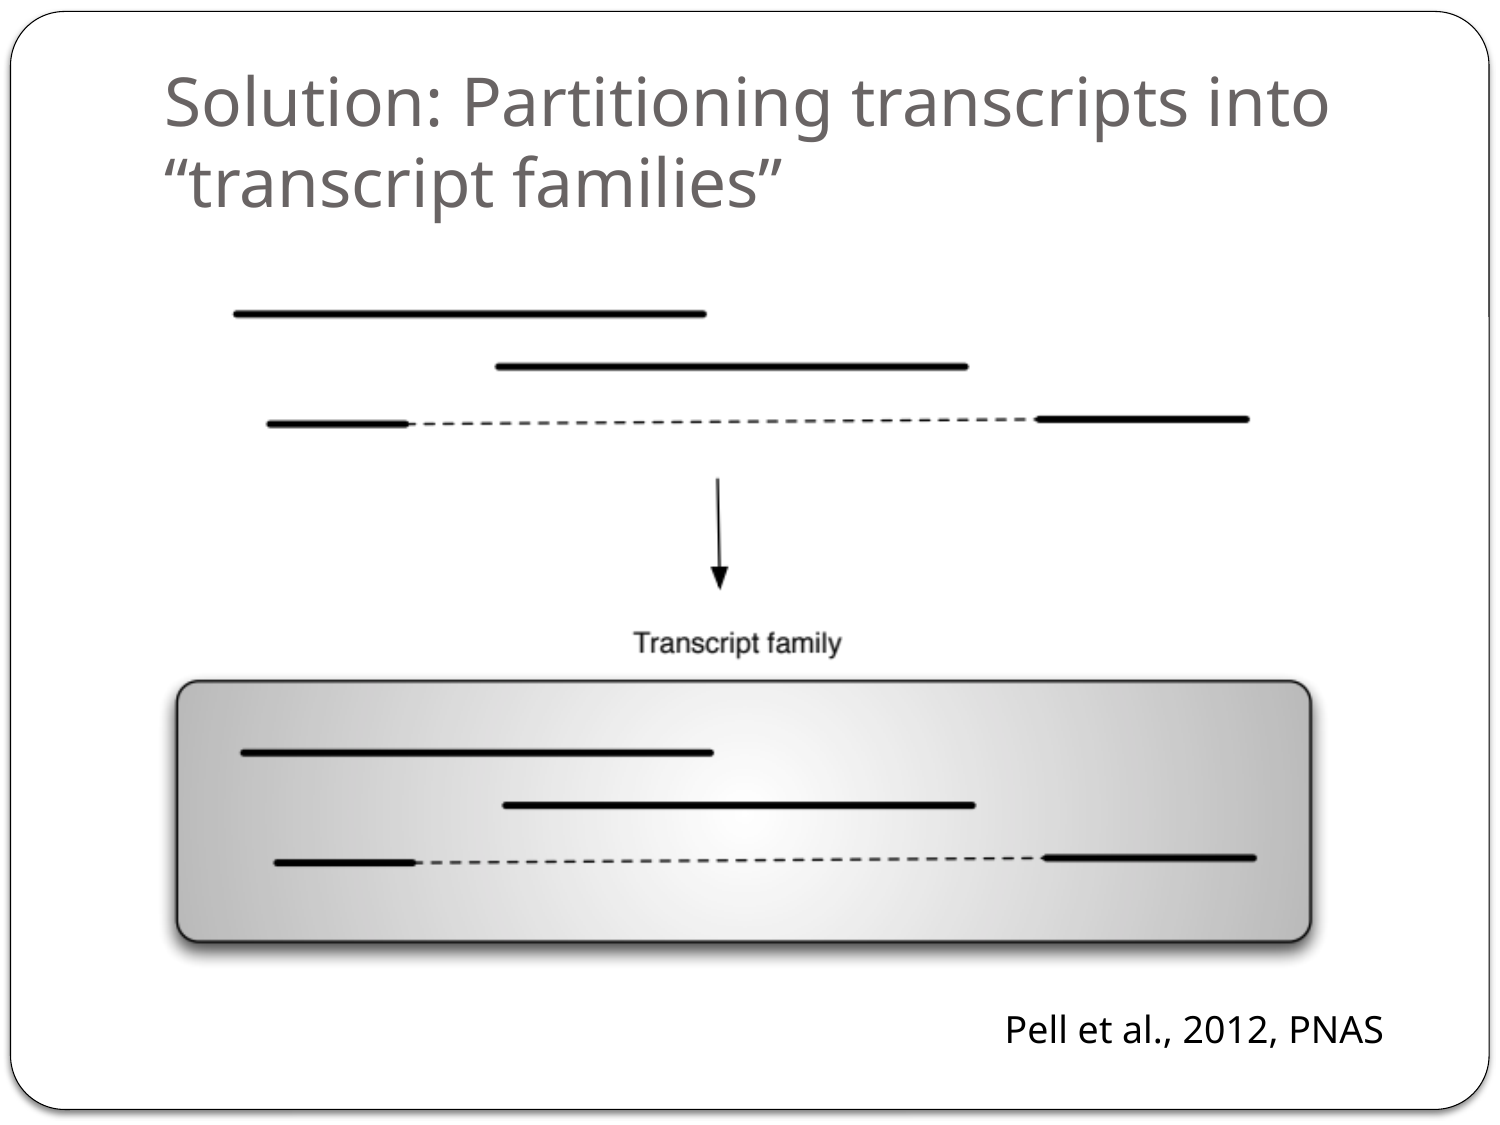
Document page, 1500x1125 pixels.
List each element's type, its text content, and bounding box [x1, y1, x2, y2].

title Solution: Partitioning transcripts into “transcript families” [150, 48, 1425, 237]
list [149, 291, 1333, 988]
text_box Pell et al., 2012, PNAS [989, 998, 1399, 1058]
